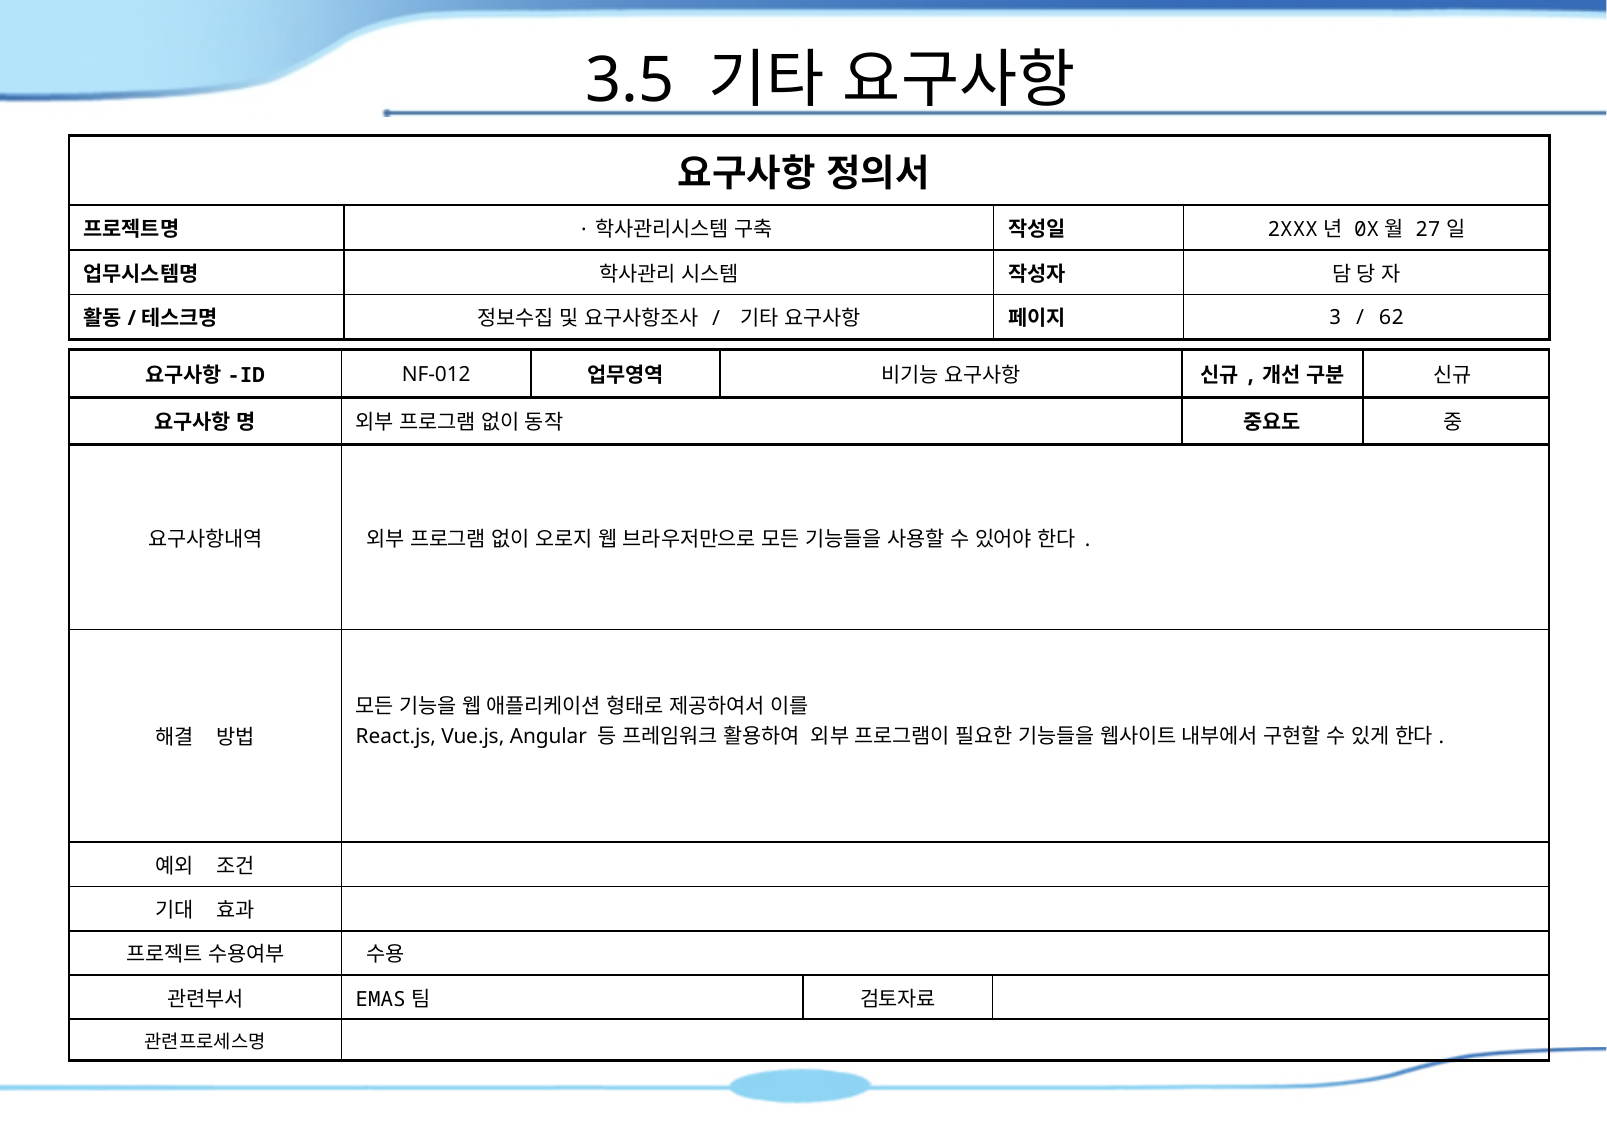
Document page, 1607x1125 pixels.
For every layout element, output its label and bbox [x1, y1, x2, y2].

table_cell [342, 976, 802, 1018]
table_cell [70, 206, 343, 249]
table_cell [70, 399, 341, 443]
picture [0, 0, 1607, 117]
table_cell [994, 238, 1183, 249]
table_cell [70, 1020, 341, 1059]
table_cell [345, 295, 993, 338]
table_cell [342, 843, 1548, 886]
table_cell [1183, 399, 1362, 443]
table_cell [1364, 399, 1548, 443]
table_cell [994, 295, 1183, 338]
table_cell [342, 446, 1548, 629]
table_header [70, 137, 112, 204]
table_cell [70, 630, 341, 841]
table_cell [804, 976, 992, 1018]
table_cell [70, 251, 343, 294]
table_cell [342, 887, 1548, 930]
table_header [1183, 351, 1362, 396]
table_header [1364, 351, 1548, 396]
table_header [532, 351, 719, 396]
table_cell [70, 446, 341, 629]
table_cell [993, 976, 1548, 1018]
table_cell [345, 251, 993, 294]
table_cell [70, 843, 341, 886]
text_box [112, 21, 1550, 238]
table_cell [345, 238, 993, 249]
table_cell [1184, 295, 1548, 338]
table_header [342, 351, 530, 396]
table_cell [1184, 238, 1548, 249]
table_header [70, 351, 341, 396]
table_cell [70, 932, 341, 974]
table_cell [342, 1020, 1548, 1059]
table_header [721, 351, 1181, 396]
table_cell [70, 295, 343, 338]
table_cell [342, 630, 1548, 841]
table_cell [342, 399, 1181, 443]
table_cell [994, 251, 1183, 294]
table_cell [1184, 251, 1548, 294]
table_cell [70, 976, 341, 1018]
table_cell [70, 887, 341, 930]
table_cell [342, 932, 1548, 974]
picture [0, 1047, 1607, 1113]
